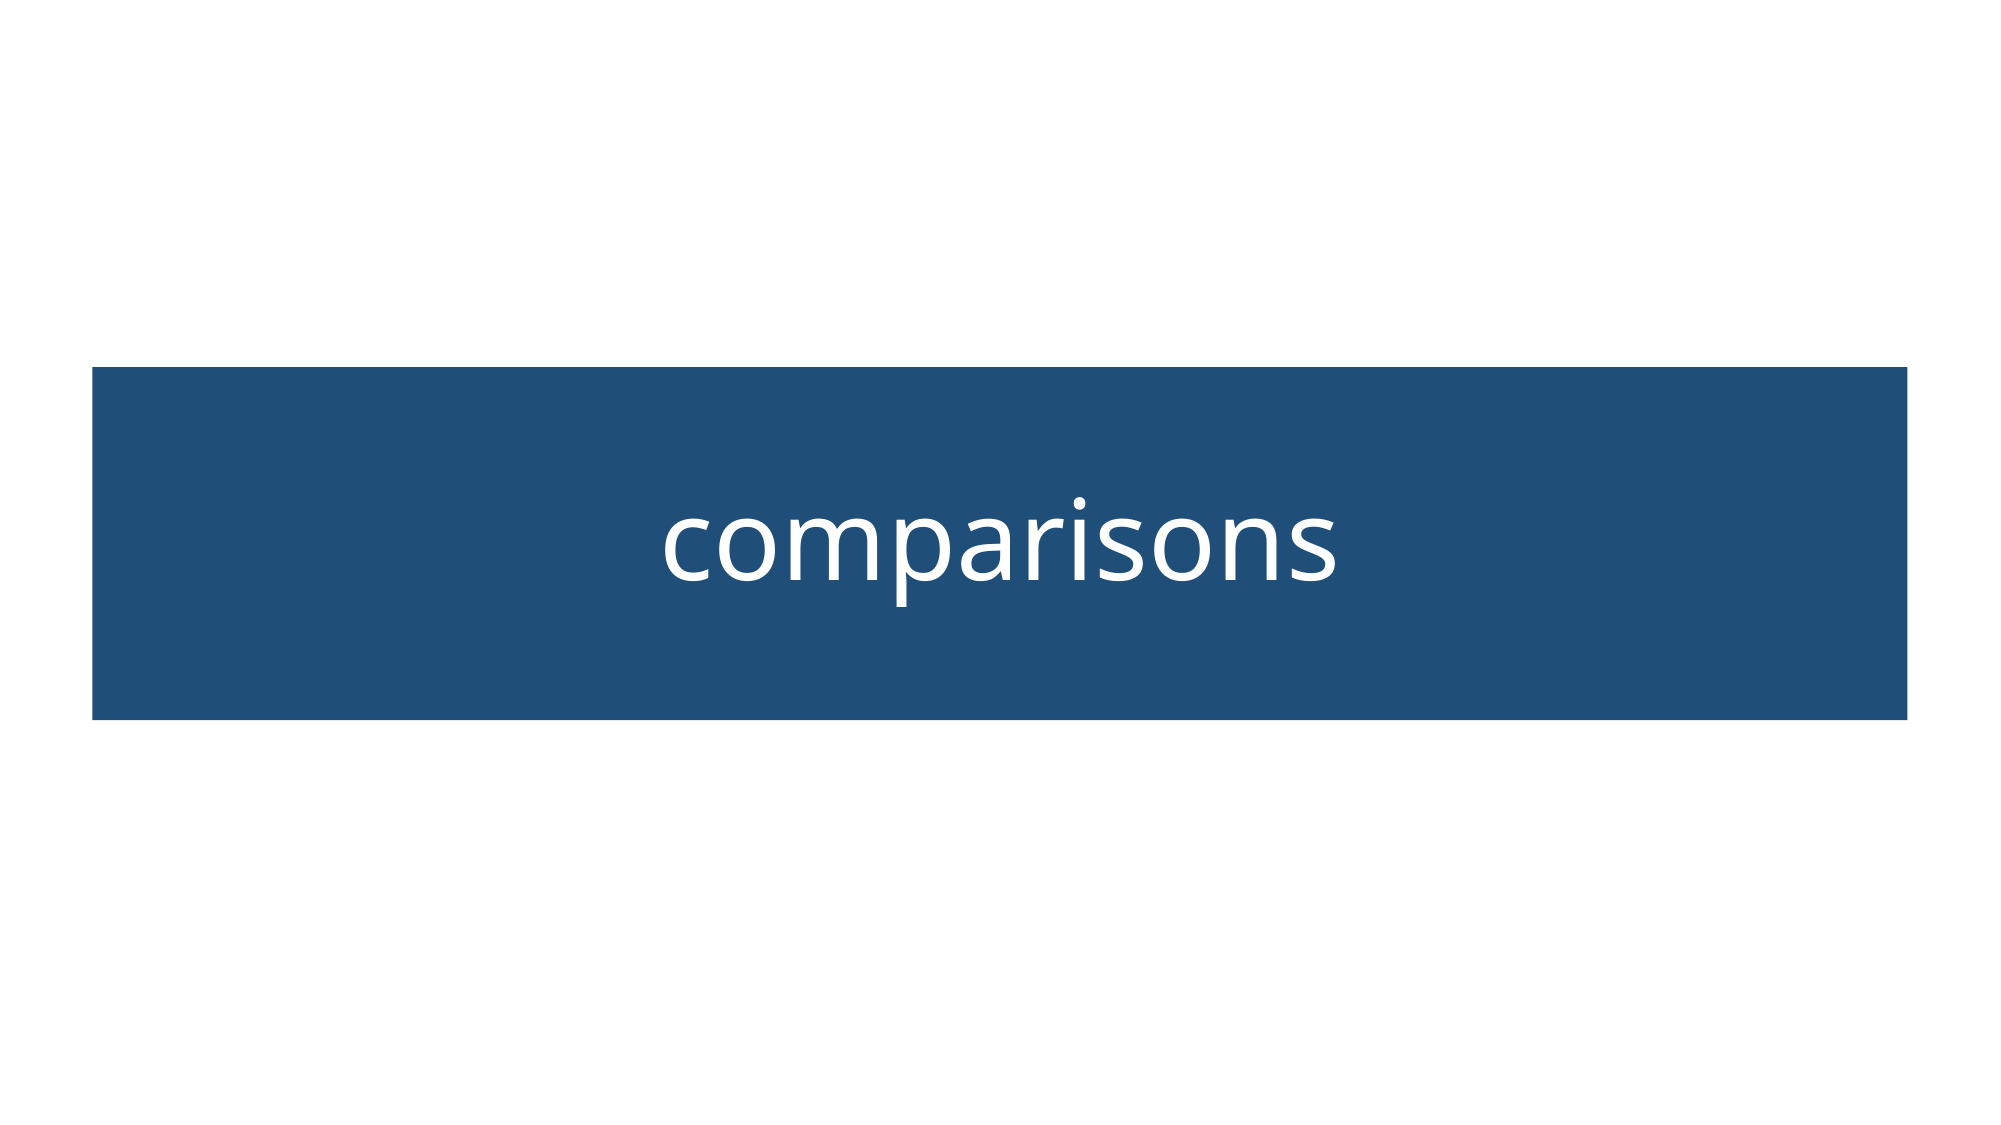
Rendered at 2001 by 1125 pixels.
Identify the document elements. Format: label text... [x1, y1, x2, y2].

title comparisons [92, 367, 1908, 721]
